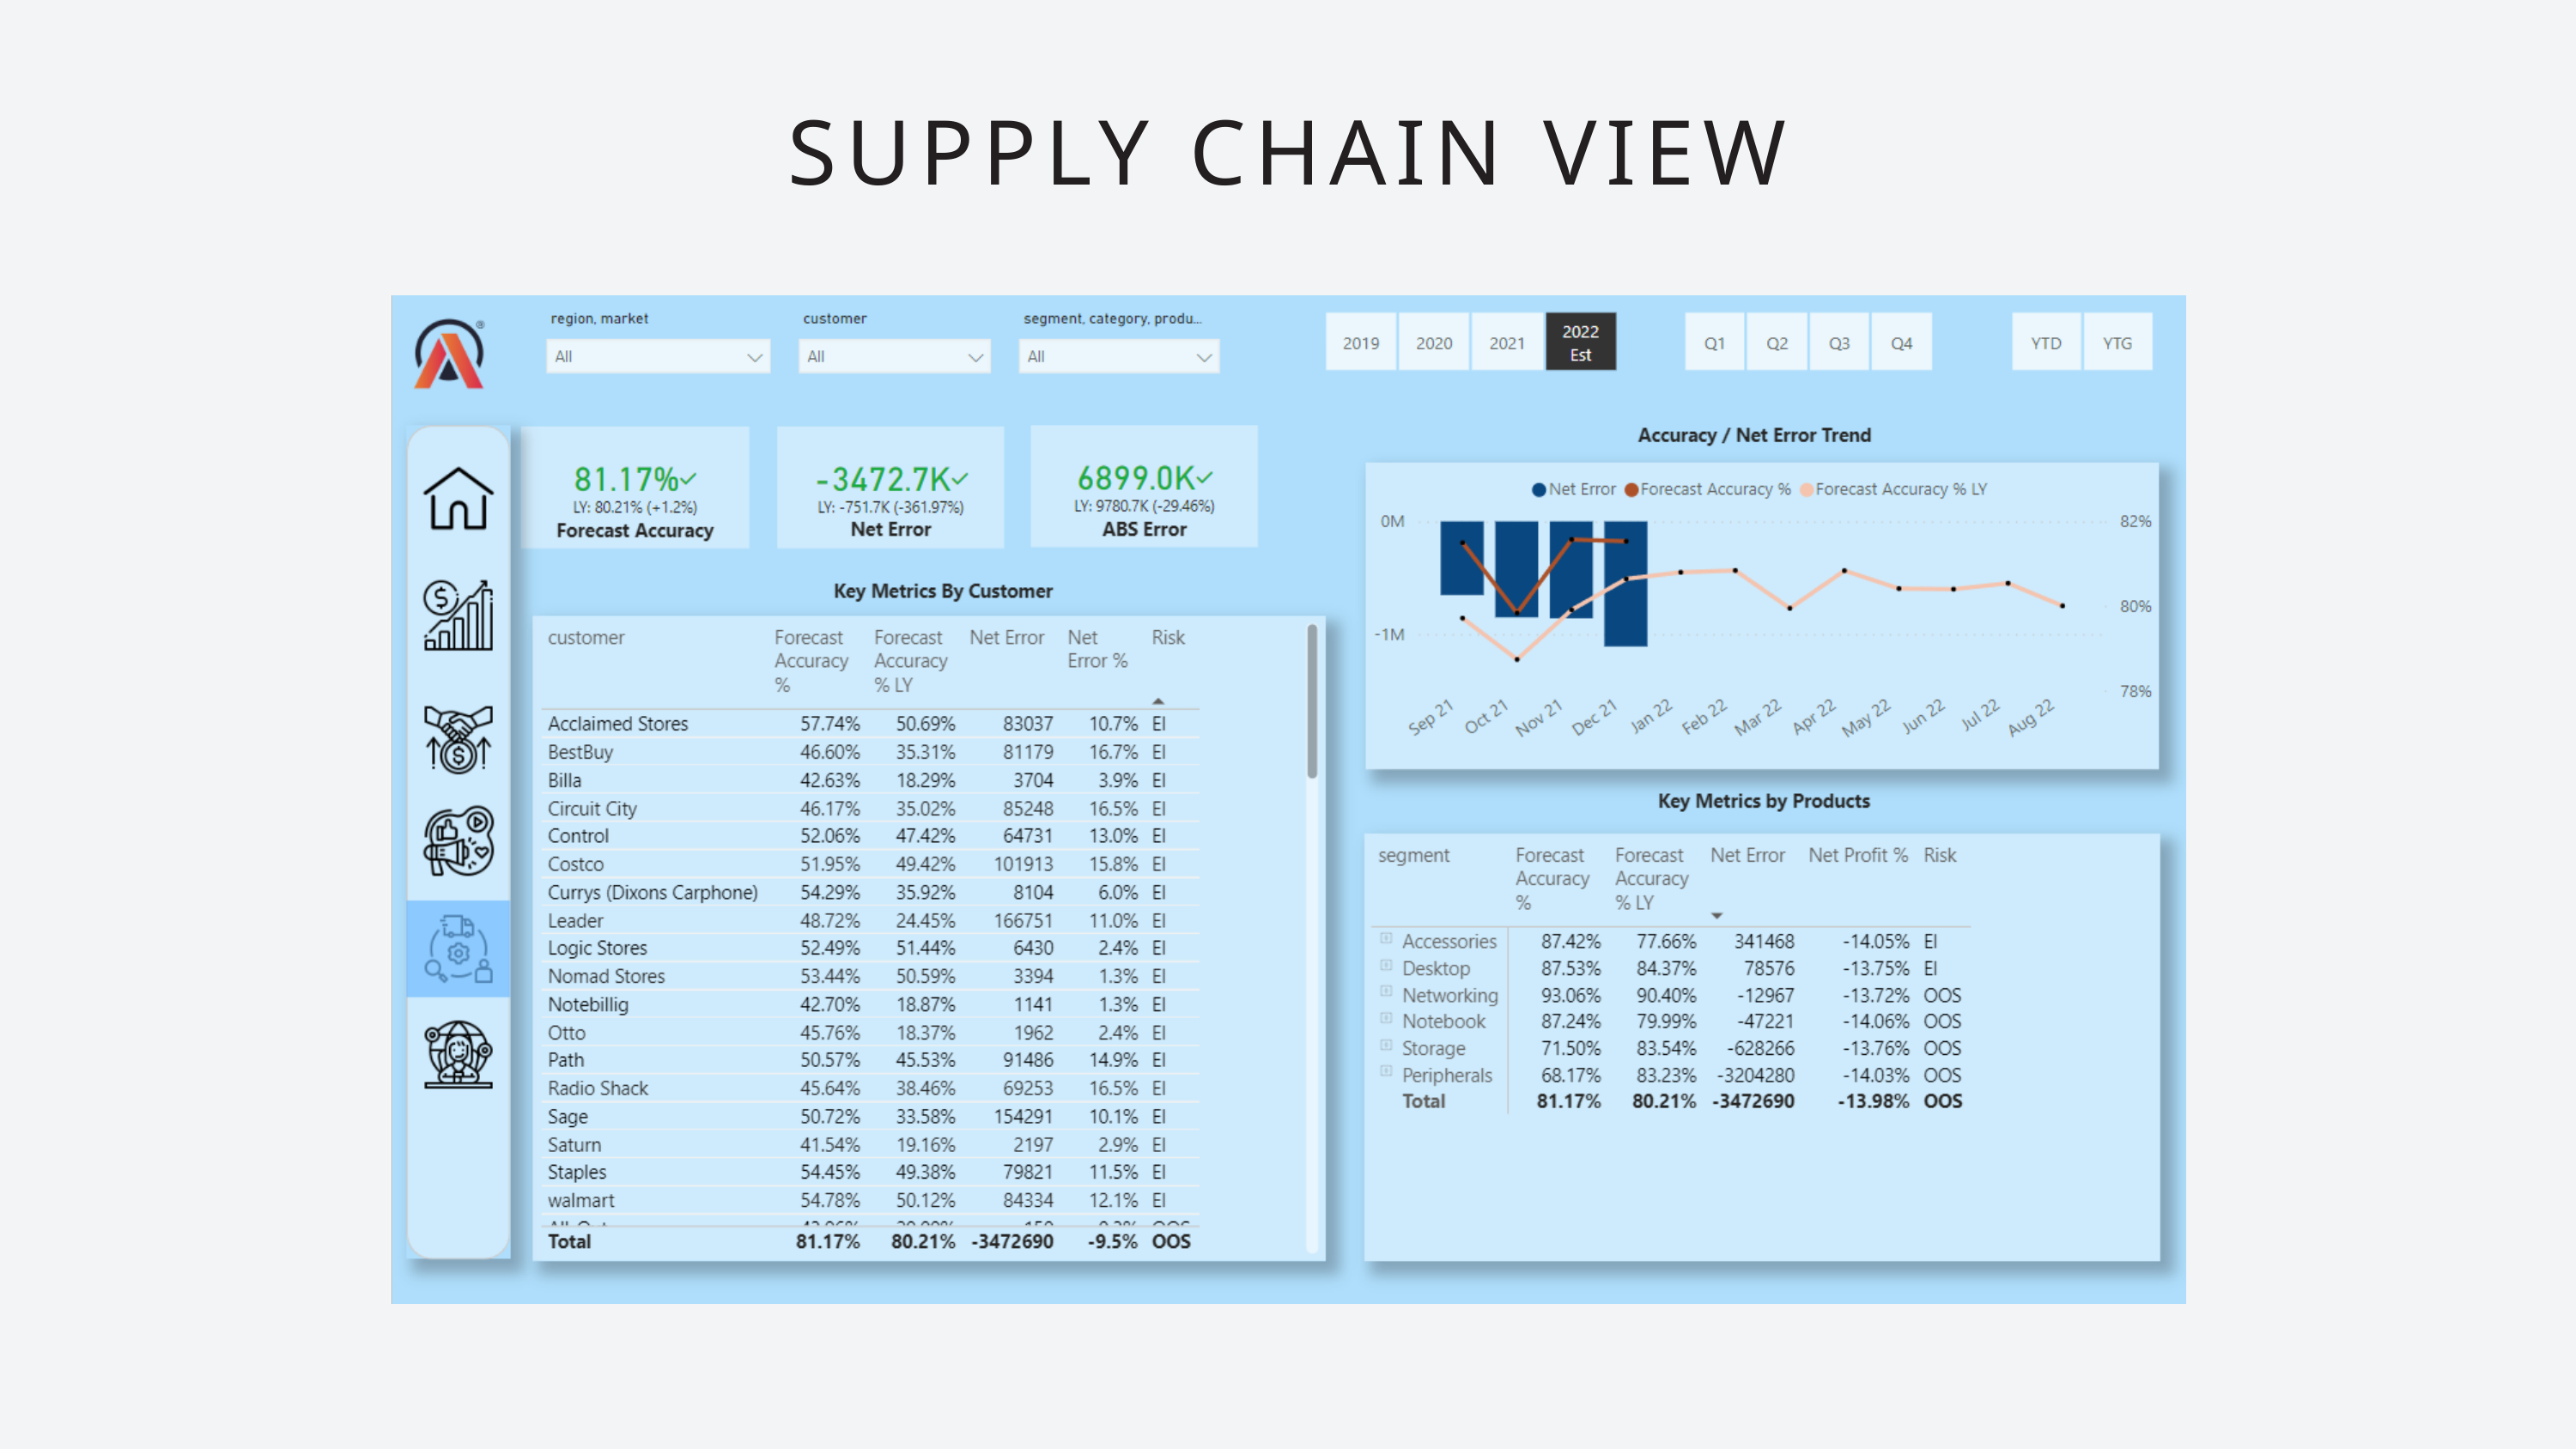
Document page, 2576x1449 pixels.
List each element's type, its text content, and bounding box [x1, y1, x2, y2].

text_box [390, 295, 2186, 1304]
text_box SUPPLY CHAIN VIEW [471, 79, 2105, 203]
